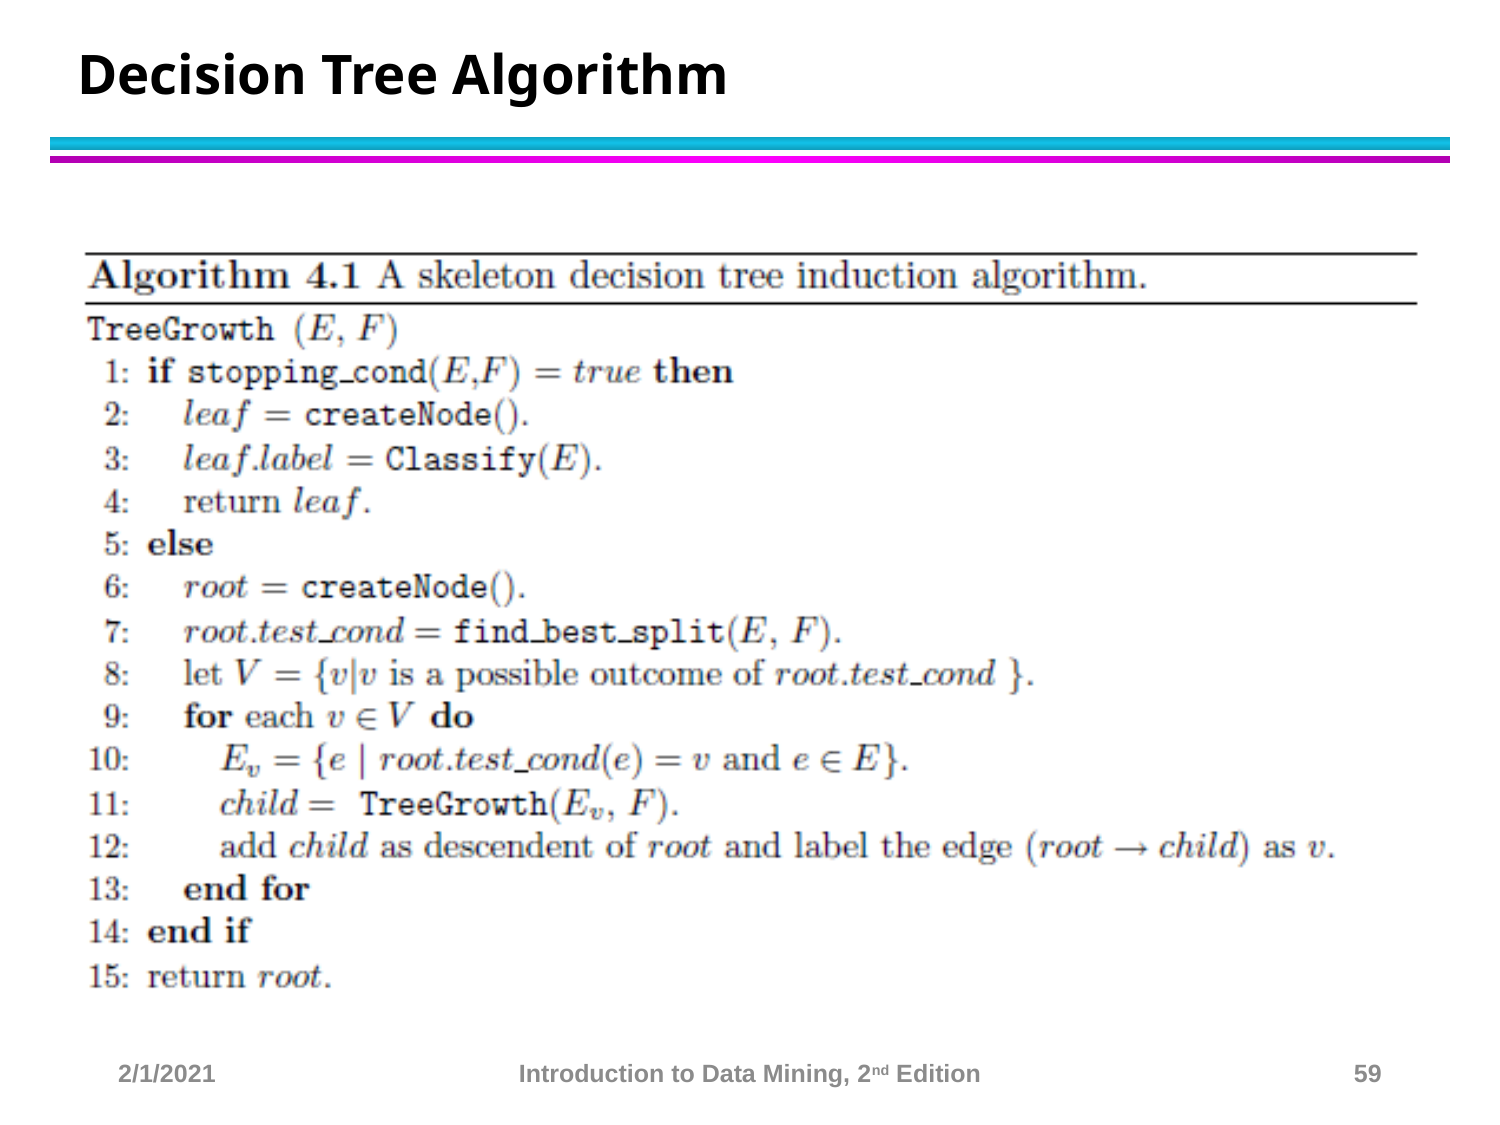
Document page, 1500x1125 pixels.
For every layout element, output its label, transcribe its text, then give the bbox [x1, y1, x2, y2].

slide_number 59 [1059, 1042, 1397, 1103]
title Decision Tree Algorithm [62, 24, 1421, 113]
picture [67, 225, 1433, 1000]
footer Introduction to Data Mining, 2nd Edition [496, 1042, 1004, 1103]
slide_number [103, 1042, 441, 1103]
